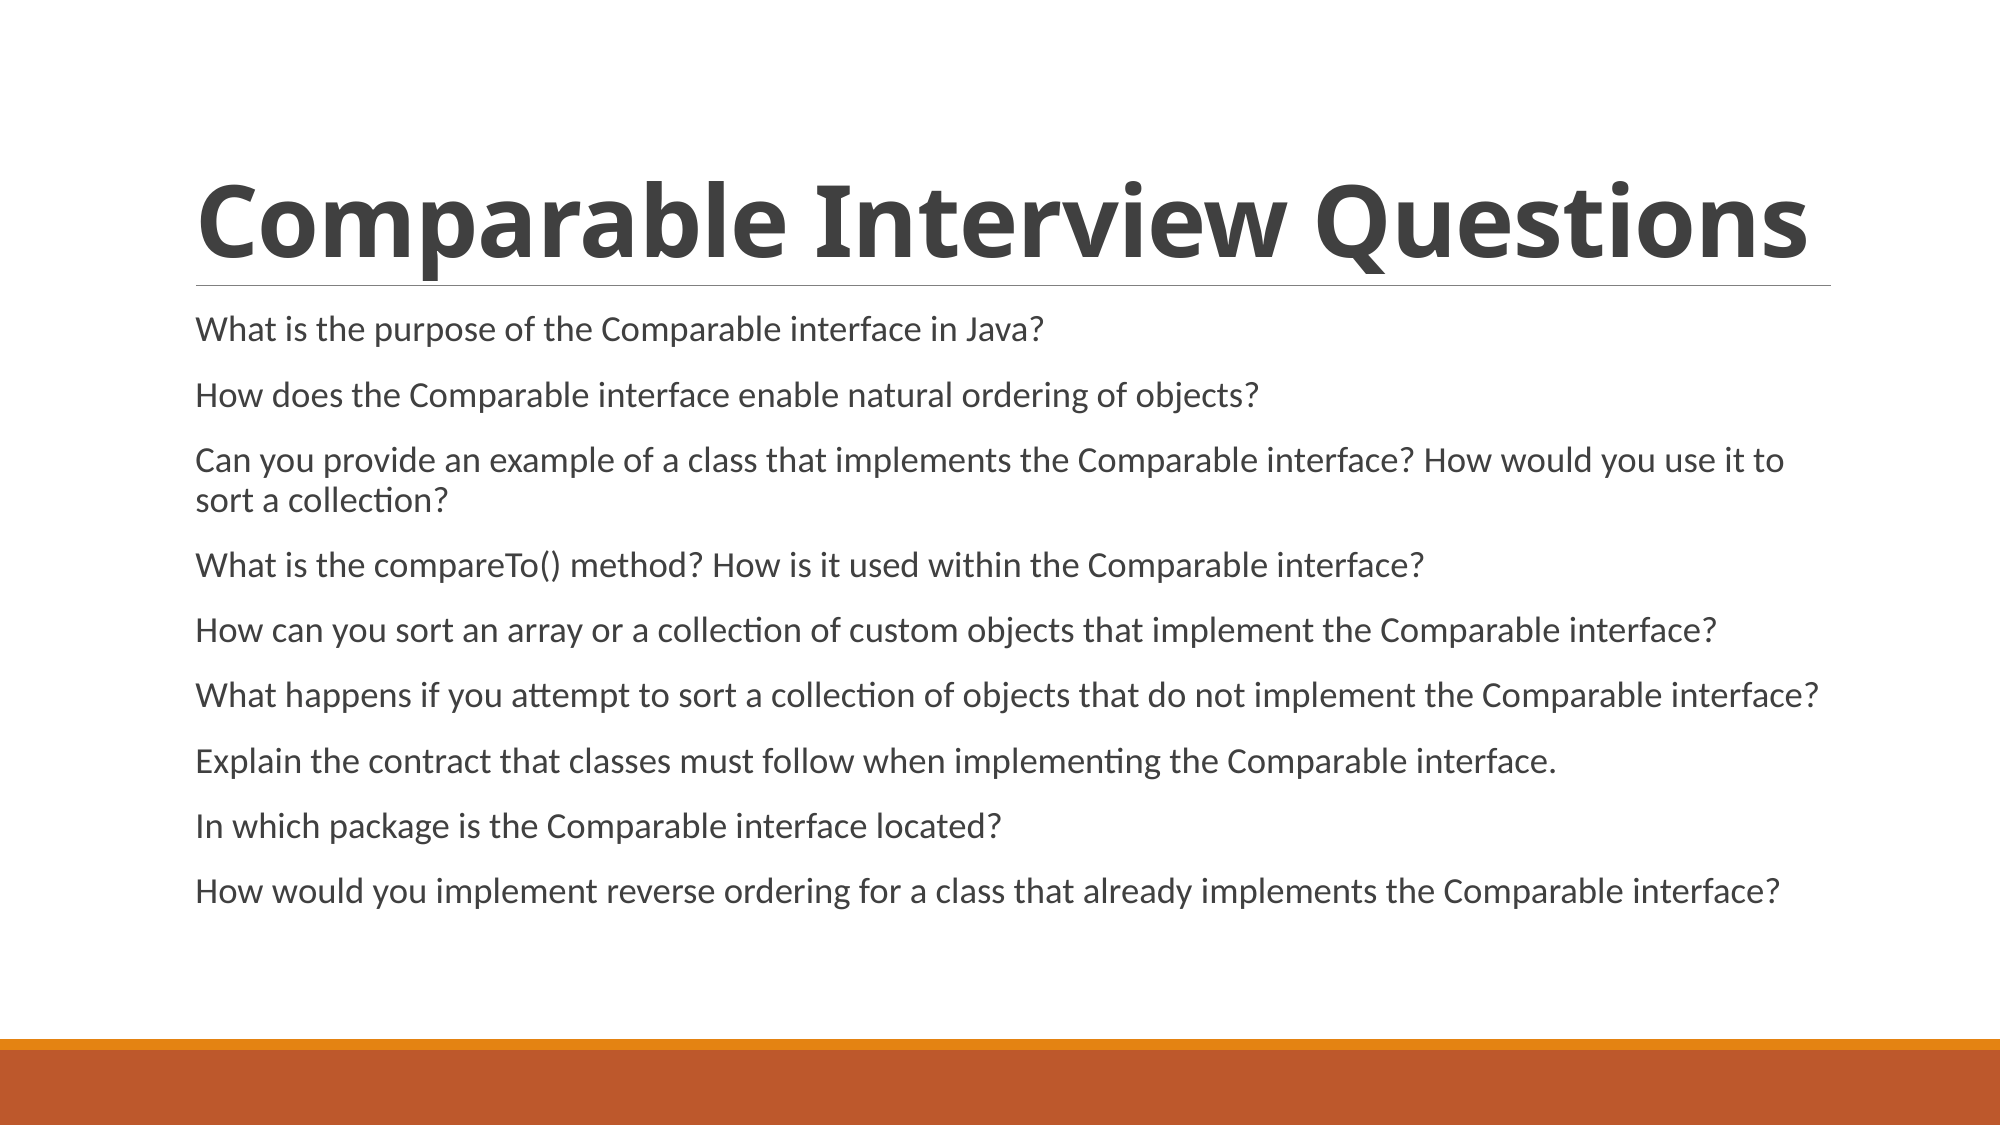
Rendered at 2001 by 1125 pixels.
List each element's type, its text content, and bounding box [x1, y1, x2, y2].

title Comparable Interview Questions [180, 47, 1830, 285]
list What is the purpose of the Comparable interface in Java? How does the Comparable interface enable natural ordering of objects? Can you provide an example of a class that implements the Comparable interface? How would you use it to sort a collection? What is the compareTo() method? How is it used within the Comparable interface? How can you sort an array or a collection of custom objects that implement the Comparable interface? What happens if you attempt to sort a collection of objects that do not implement the Comparable interface? Explain the contract that classes must follow when implementing the Comparable interface. In which package is the Comparable interface located? How would you implement reverse ordering for a class that already implements the Comparable interface? [180, 302, 1830, 963]
